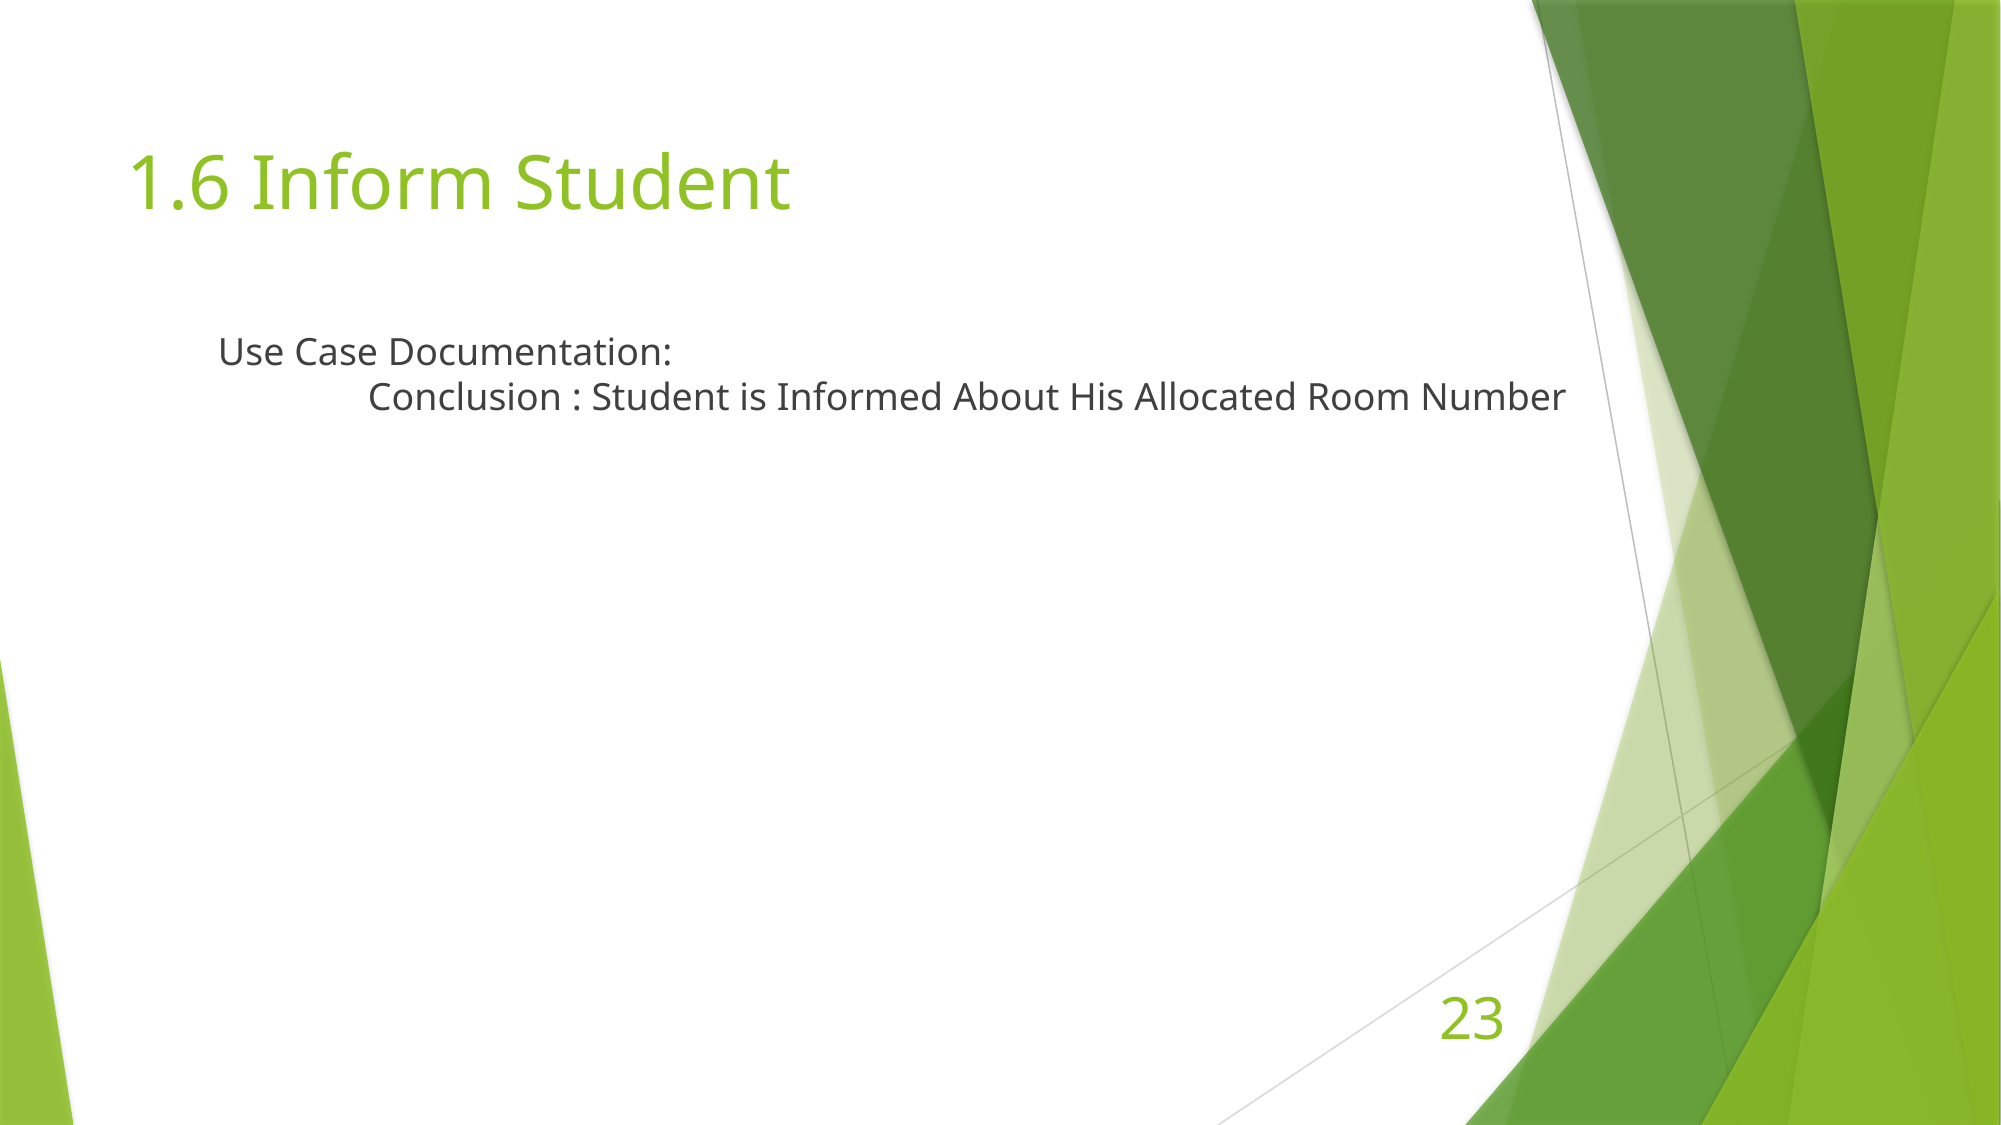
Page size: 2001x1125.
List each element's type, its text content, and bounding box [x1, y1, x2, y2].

slide_number 23 [1409, 991, 1522, 1051]
title 1.6 Inform Student [111, 126, 1522, 234]
list Use Case Documentation: Conclusion : Student is Informed About His Allocated Room Number [202, 320, 1614, 957]
